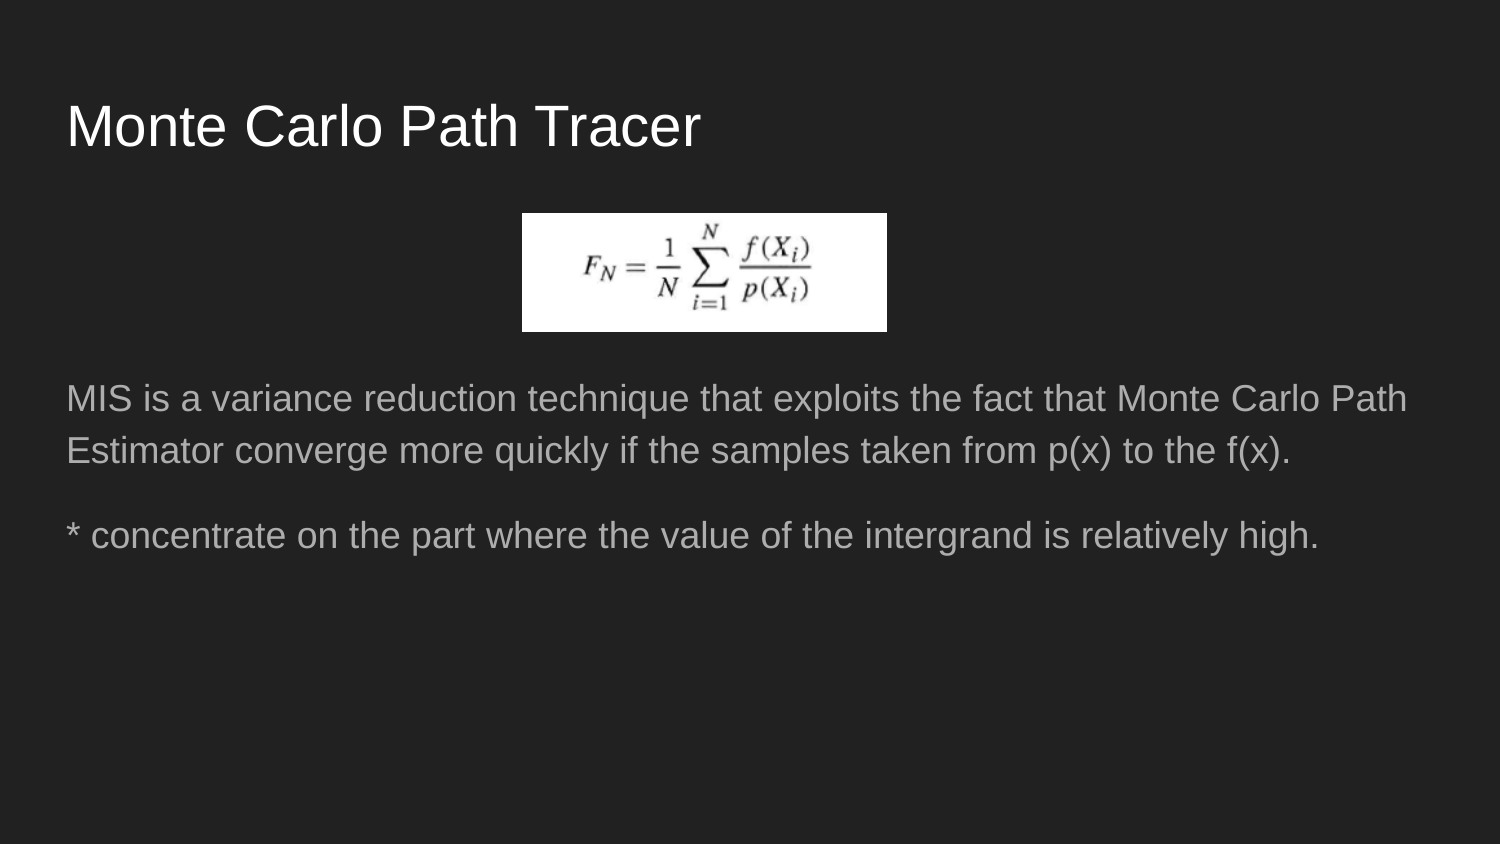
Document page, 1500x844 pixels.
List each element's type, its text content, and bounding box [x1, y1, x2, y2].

list MIS is a variance reduction technique that exploits the fact that Monte Carlo Path Estimator converge more quickly if the samples taken from p(x) to the f(x). * concentrate on the part where the value of the intergrand is relatively high. [51, 189, 1449, 750]
picture [521, 212, 887, 333]
title Monte Carlo Path Tracer [51, 72, 1449, 167]
